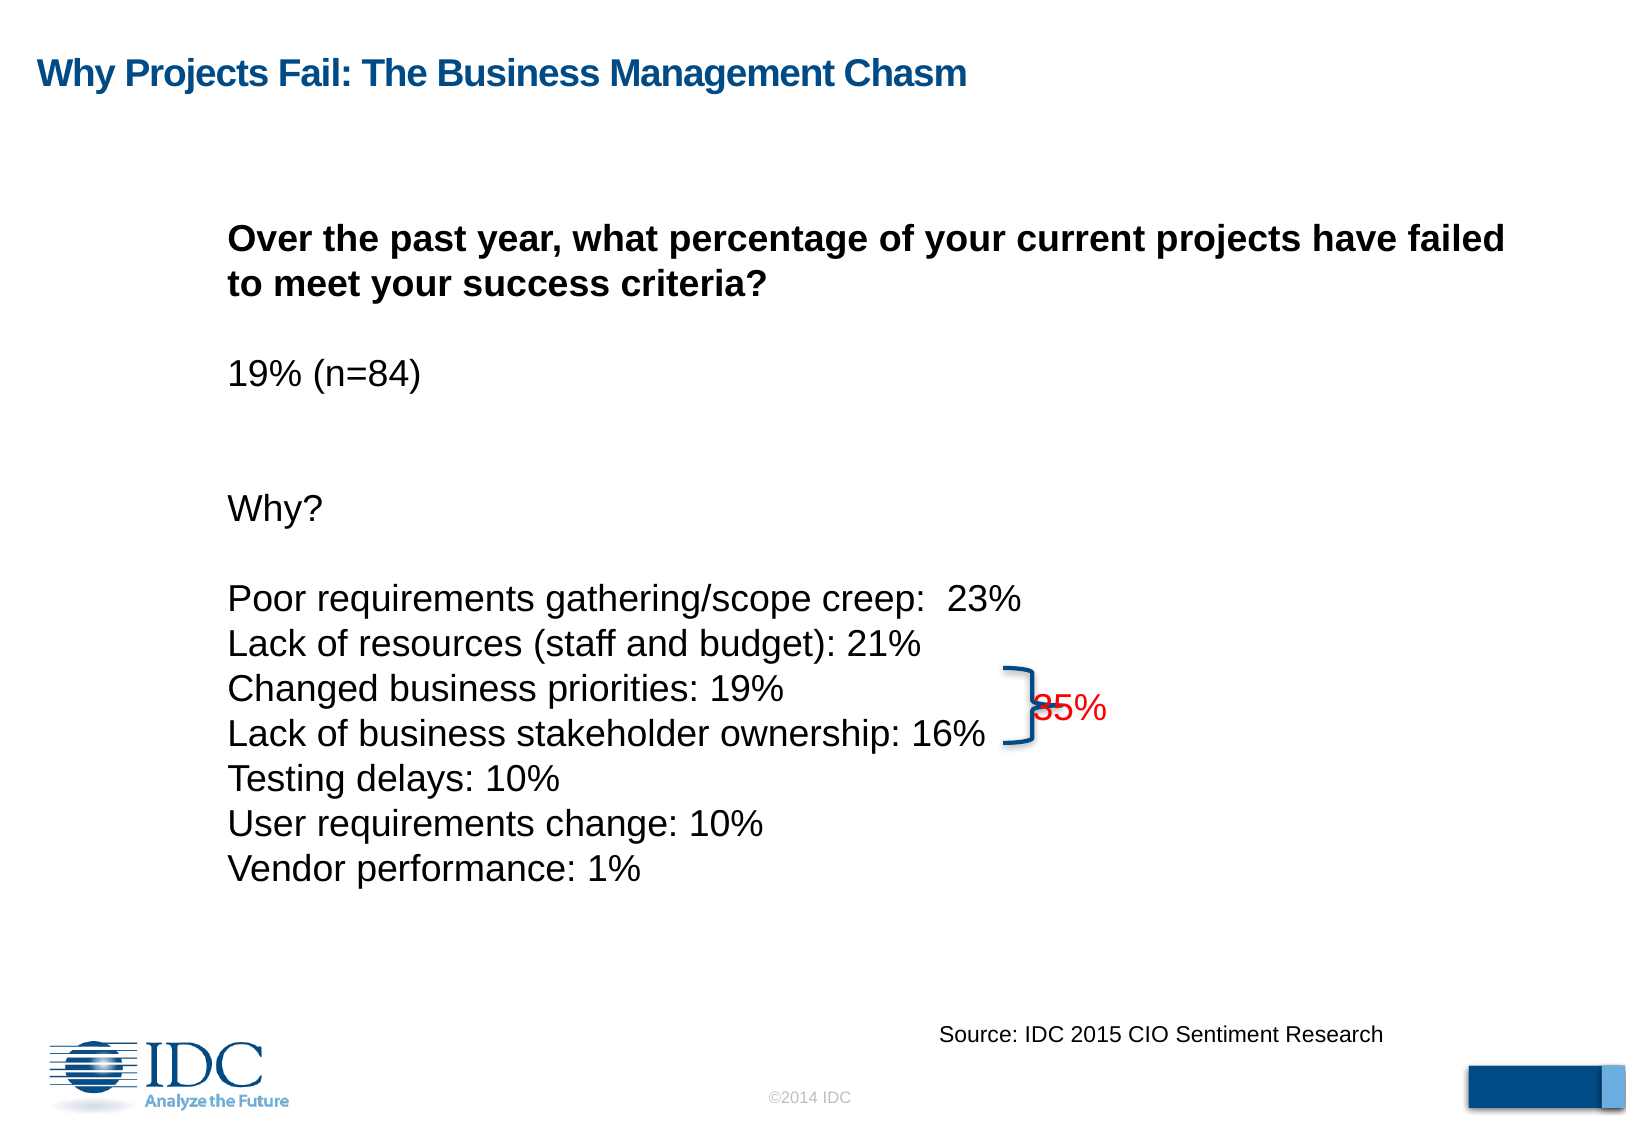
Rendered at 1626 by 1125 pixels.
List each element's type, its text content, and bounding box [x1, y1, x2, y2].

text_box Source: IDC 2015 CIO Sentiment Research [924, 1011, 1489, 1055]
text_box [1003, 665, 1035, 746]
picture [49, 1041, 289, 1114]
footer ©2014 IDC [418, 1070, 1207, 1124]
text_box 35% [1017, 675, 1212, 736]
text_box Over the past year, what percentage of your current projects have failed to meet your success criteria? 19% (n=84) Why? Poor requirements gathering/scope creep: 23% Lack of resources (staff and budget): 21% Changed business priorities: 19% Lack of business stakeholder ownership: 16% Testing delays: 10% User requirements change: 10% Vendor performance: 1% [212, 206, 1541, 941]
title Why Projects Fail: The Business Management Chasm [21, 1, 1625, 151]
